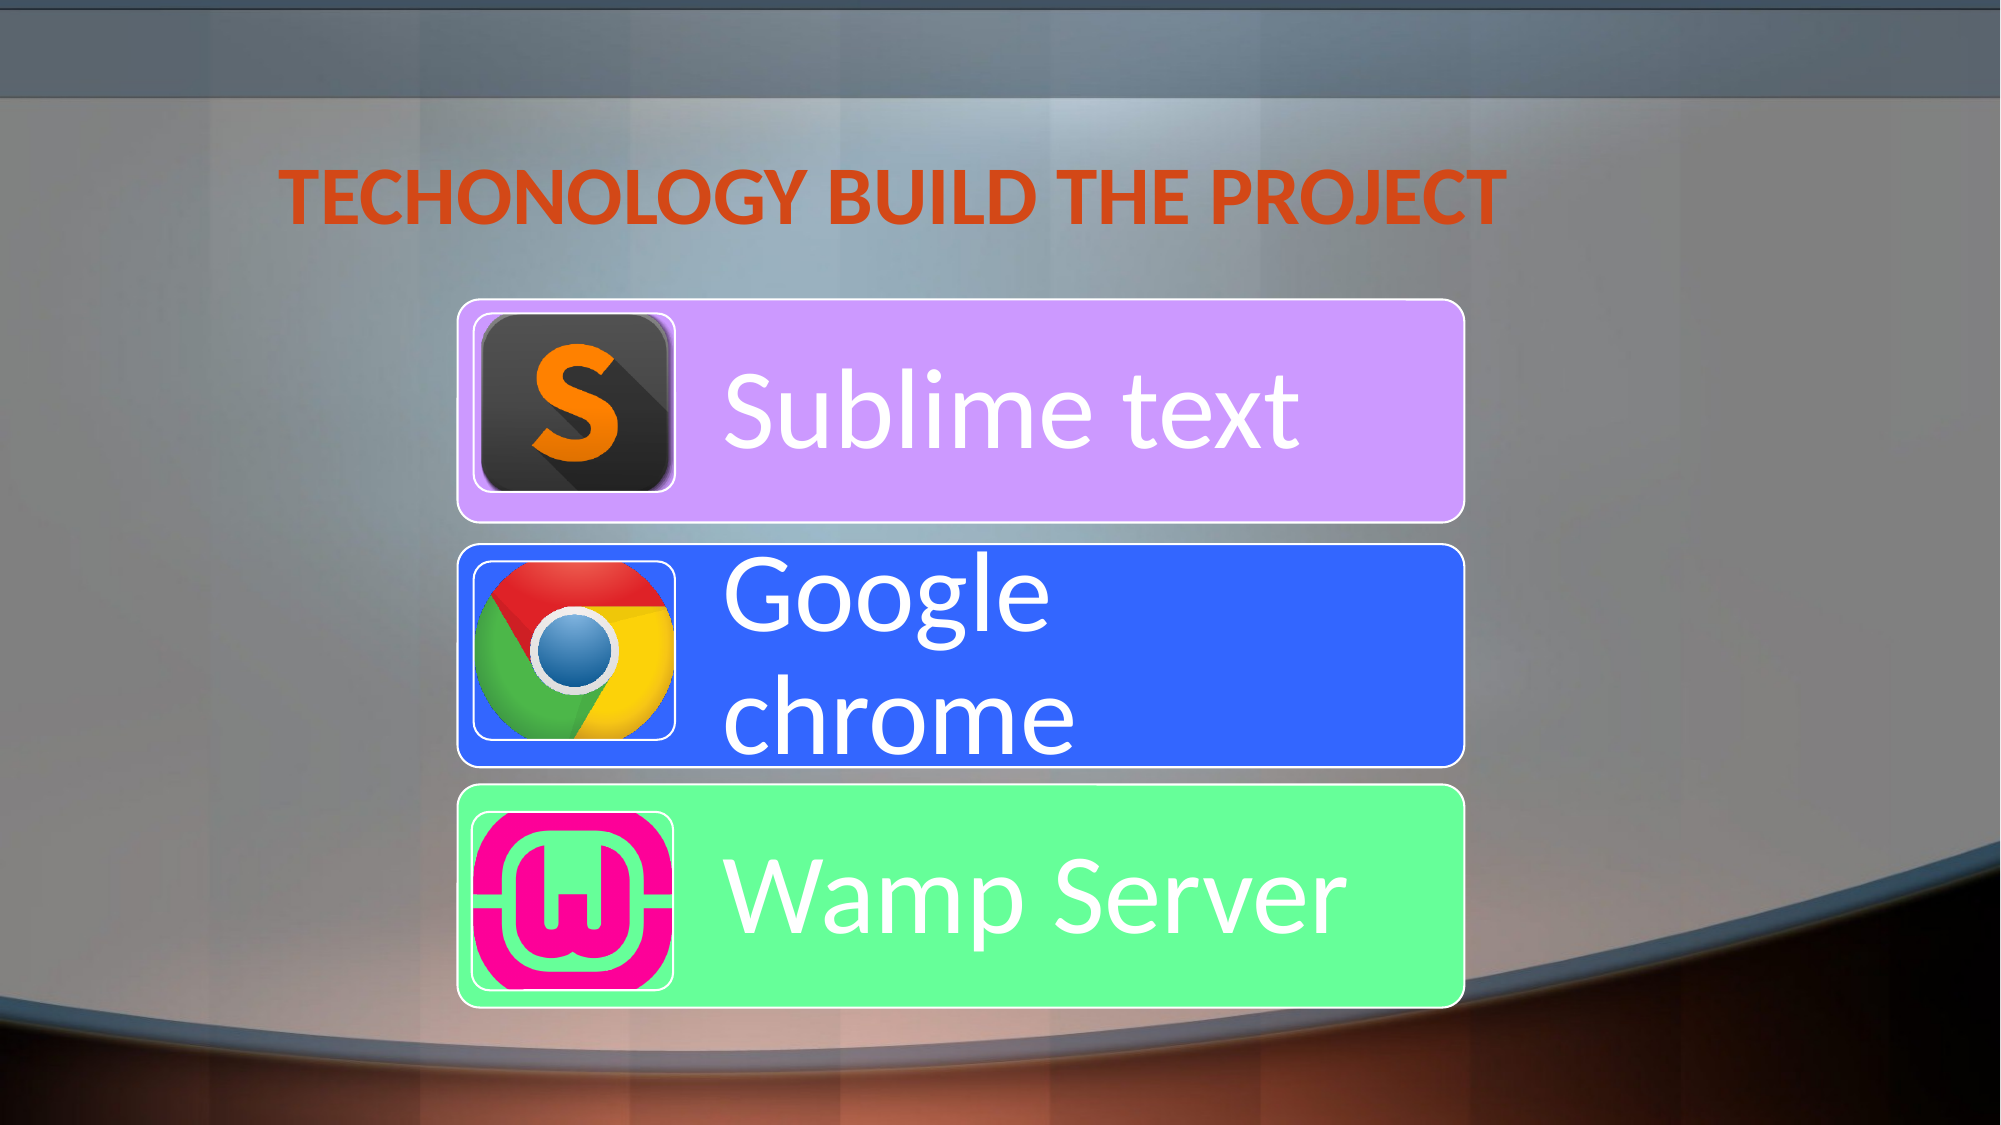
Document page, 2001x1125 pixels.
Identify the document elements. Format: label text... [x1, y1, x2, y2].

title TECHONOLOGY BUILD THE PROJECT [75, 104, 1732, 294]
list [457, 299, 1465, 1014]
picture [0, 0, 2001, 1125]
